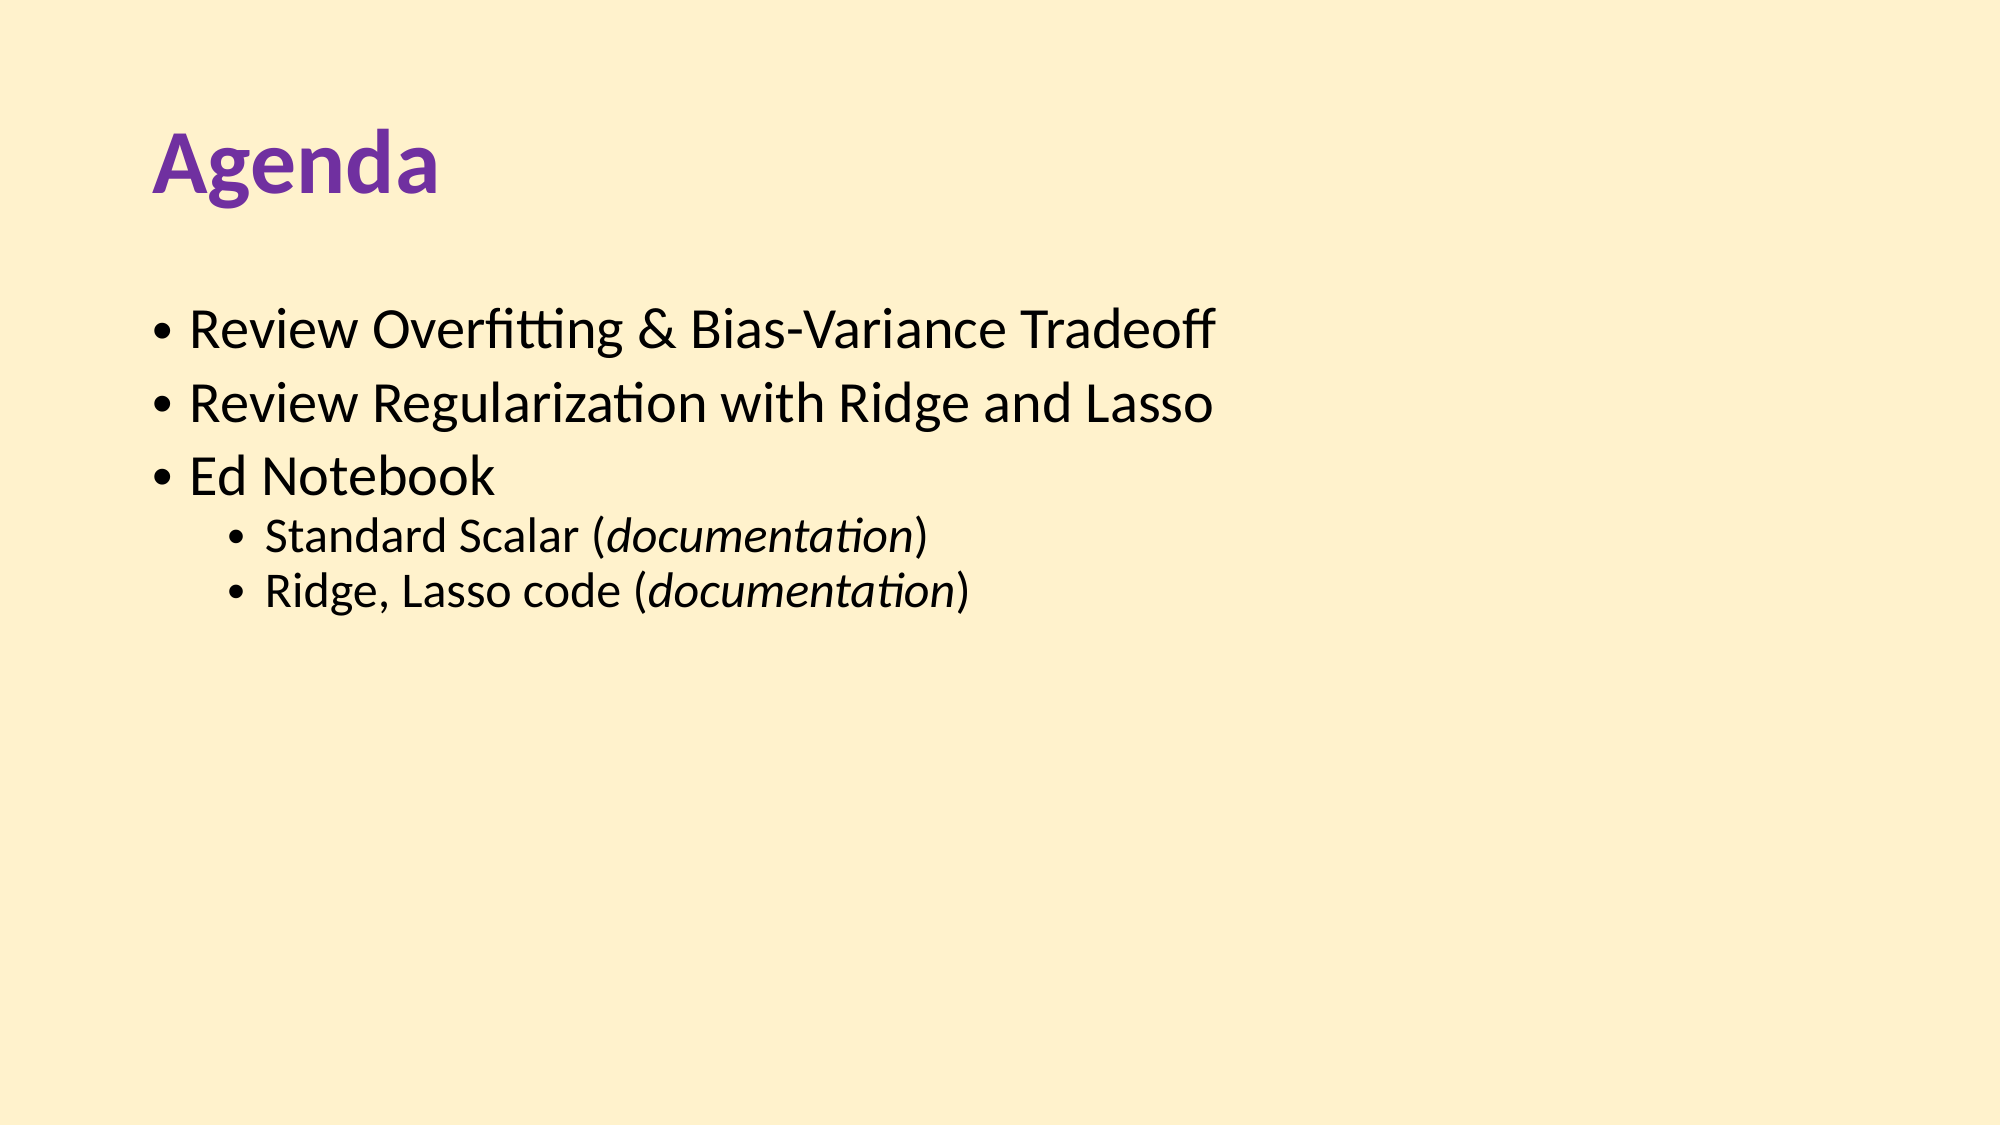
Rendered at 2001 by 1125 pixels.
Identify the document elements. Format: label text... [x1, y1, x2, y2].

title Agenda [137, 59, 1863, 278]
list Review Overfitting & Bias-Variance Tradeoff Review Regularization with Ridge and Lasso Ed Notebook Standard Scalar (documentation) Ridge, Lasso code (documentation) [137, 299, 1863, 1014]
